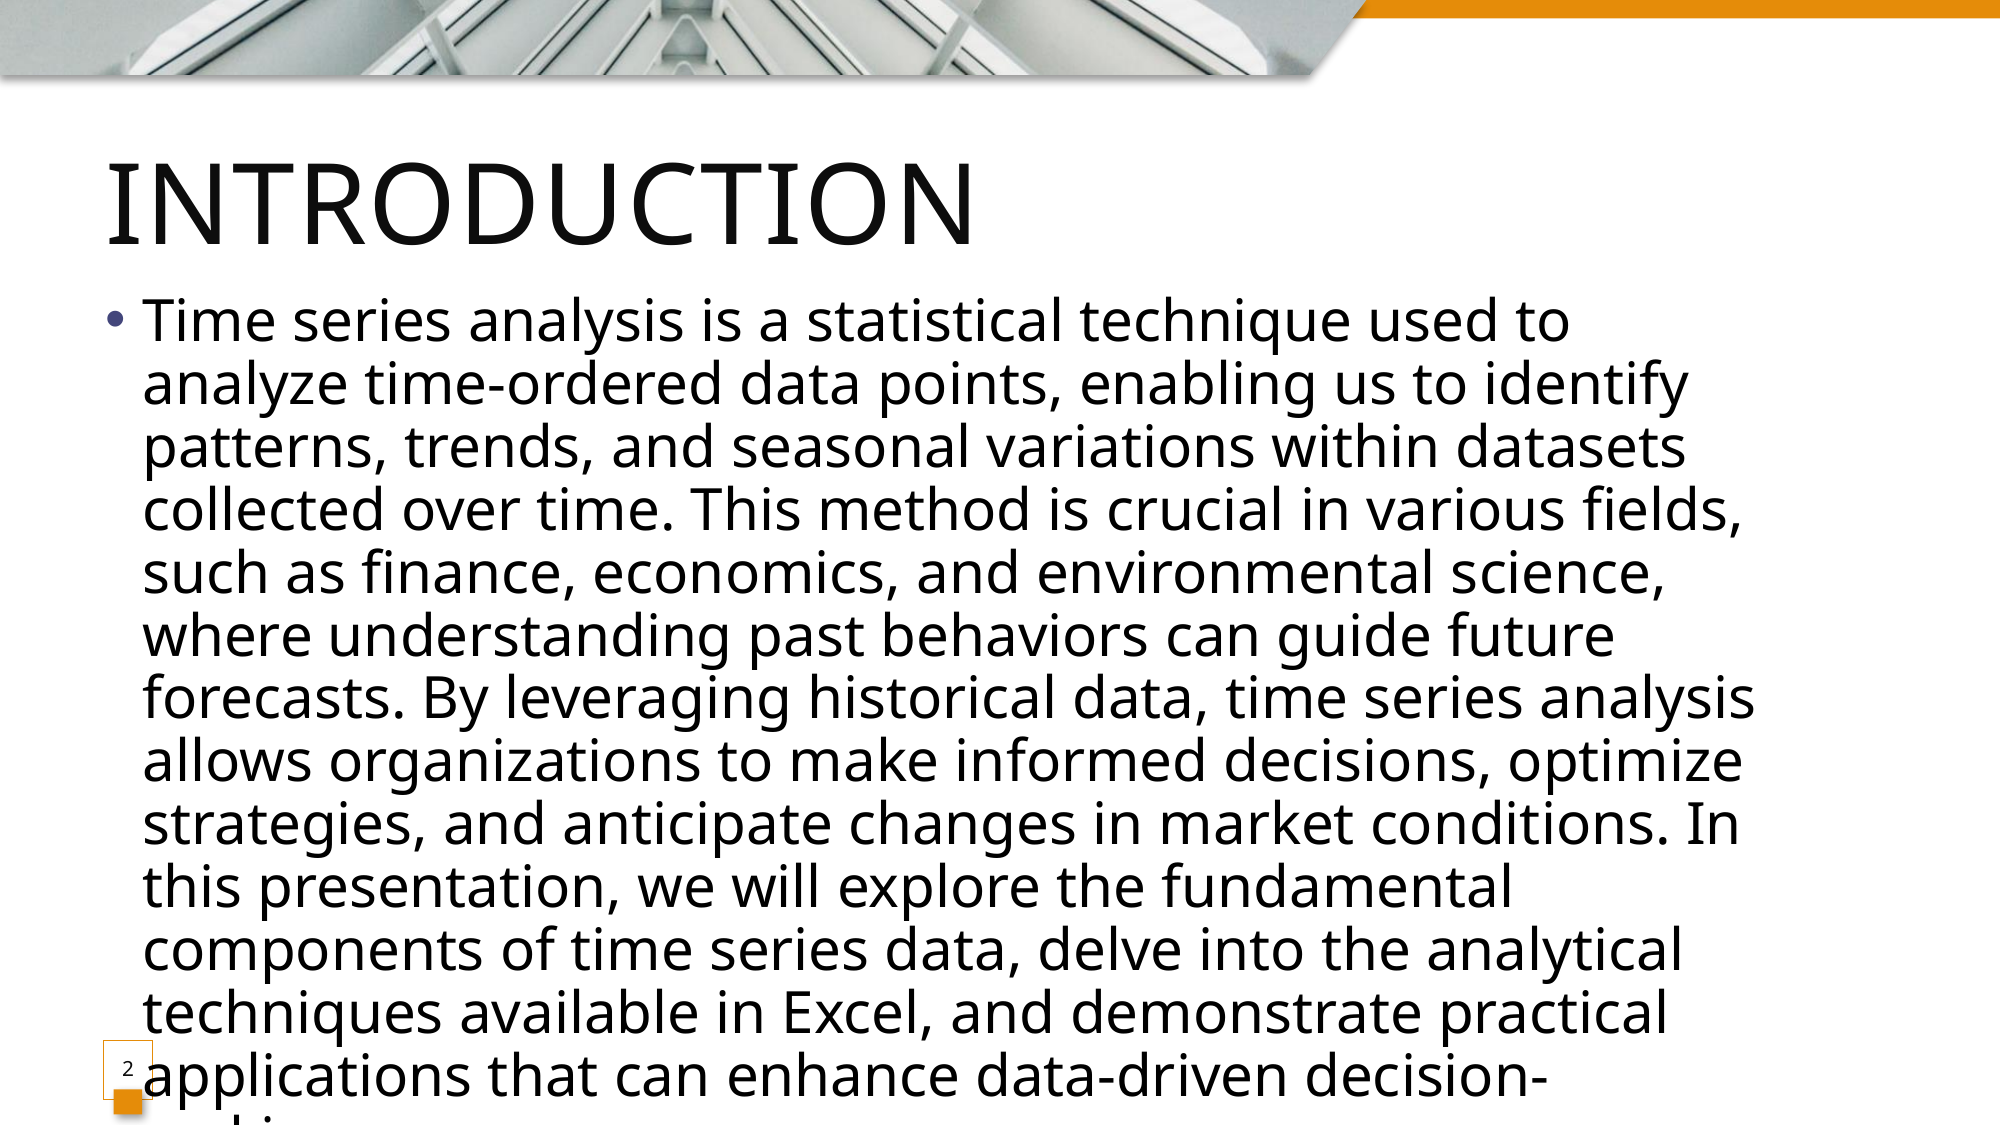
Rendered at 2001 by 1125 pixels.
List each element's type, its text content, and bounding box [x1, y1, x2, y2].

list Time series analysis is a statistical technique used to analyze time-ordered data points, enabling us to identify patterns, trends, and seasonal variations within datasets collected over time. This method is crucial in various fields, such as finance, economics, and environmental science, where understanding past behaviors can guide future forecasts. By leveraging historical data, time series analysis allows organizations to make informed decisions, optimize strategies, and anticipate changes in market conditions. In this presentation, we will explore the fundamental components of time series data, delve into the analytical techniques available in Excel, and demonstrate practical applications that can enhance data-driven decision-making. [90, 283, 1778, 884]
text_box [113, 1089, 143, 1115]
slide_number 2 [103, 1040, 153, 1100]
title Introduction [90, 124, 1863, 241]
picture [0, 0, 1367, 76]
